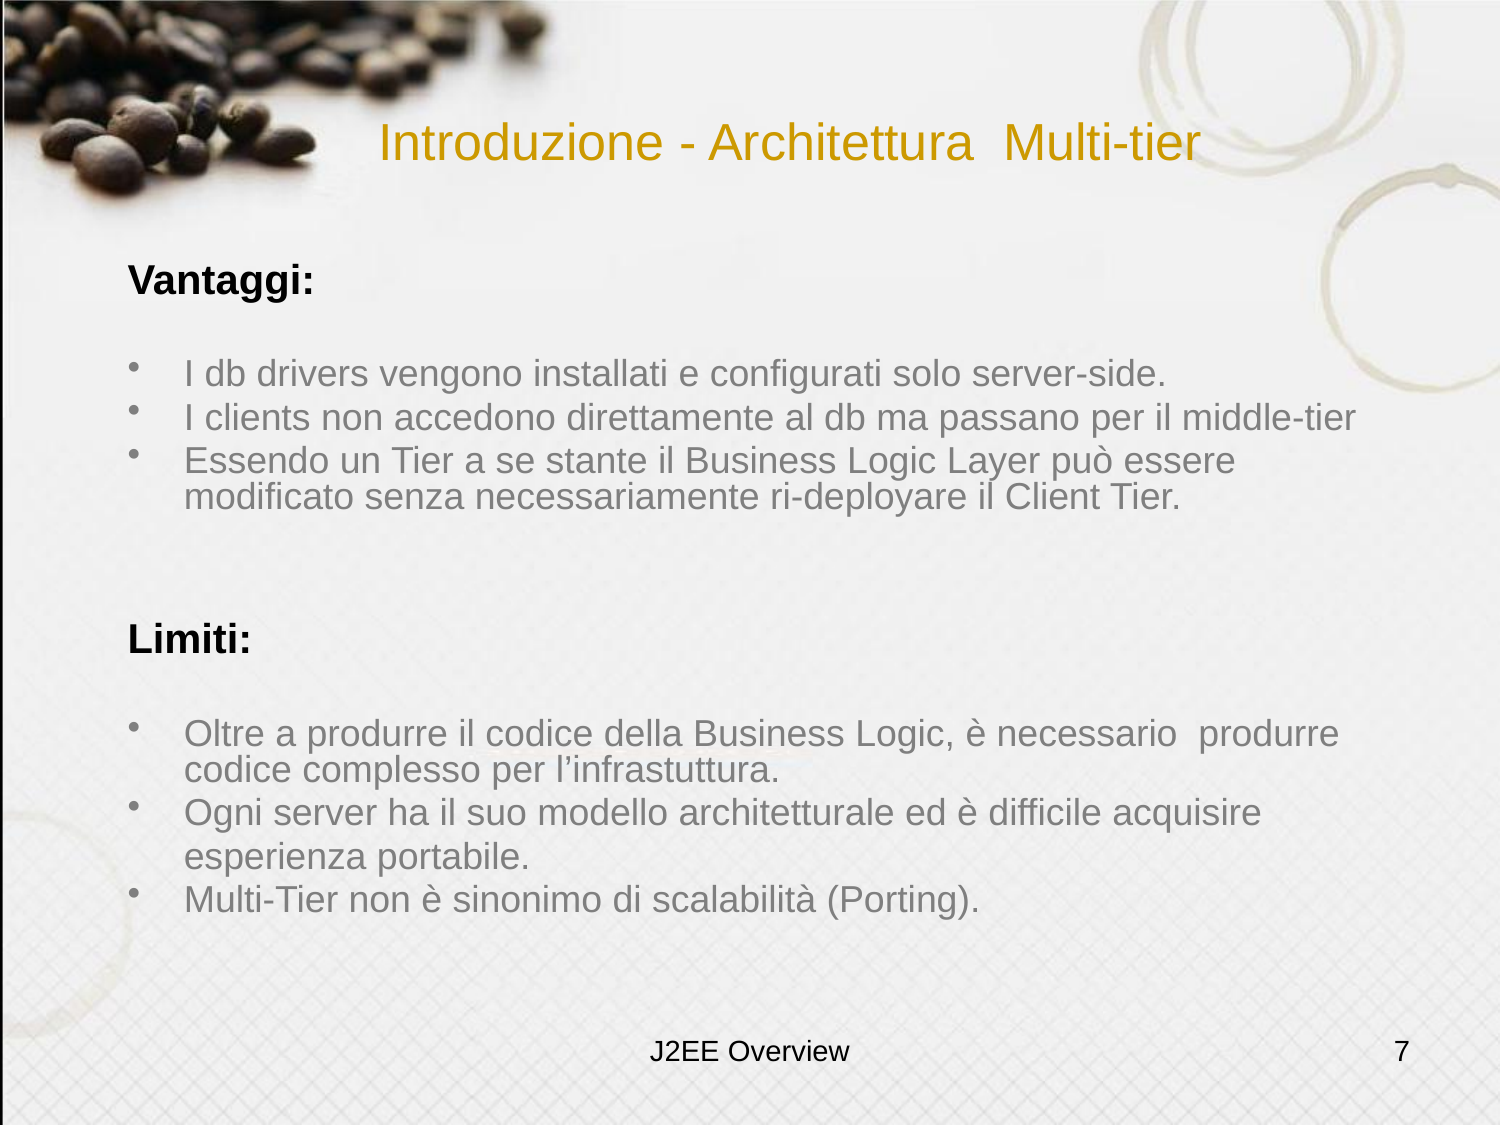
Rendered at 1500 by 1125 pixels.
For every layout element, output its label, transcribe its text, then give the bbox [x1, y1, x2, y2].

list Vantaggi: I db drivers vengono installati e configurati solo server-side. I clients non accedono direttamente al db ma passano per il middle-tier Essendo un Tier a se stante il Business Logic Layer può essere modificato senza necessariamente ri-deployare il Client Tier. Limiti: Oltre a produrre il codice della Business Logic, è necessario produrre codice complesso per l’infrastuttura. Ogni server ha il suo modello architetturale ed è difficile acquisire esperienza portabile. Multi-Tier non è sinonimo di scalabilità (Porting). [112, 196, 1388, 1001]
slide_number 7 [1074, 1024, 1426, 1103]
footer J2EE Overview [512, 1024, 988, 1103]
picture [0, 0, 1500, 1125]
title Introduzione - Architettura Multi-tier [363, 80, 1353, 196]
